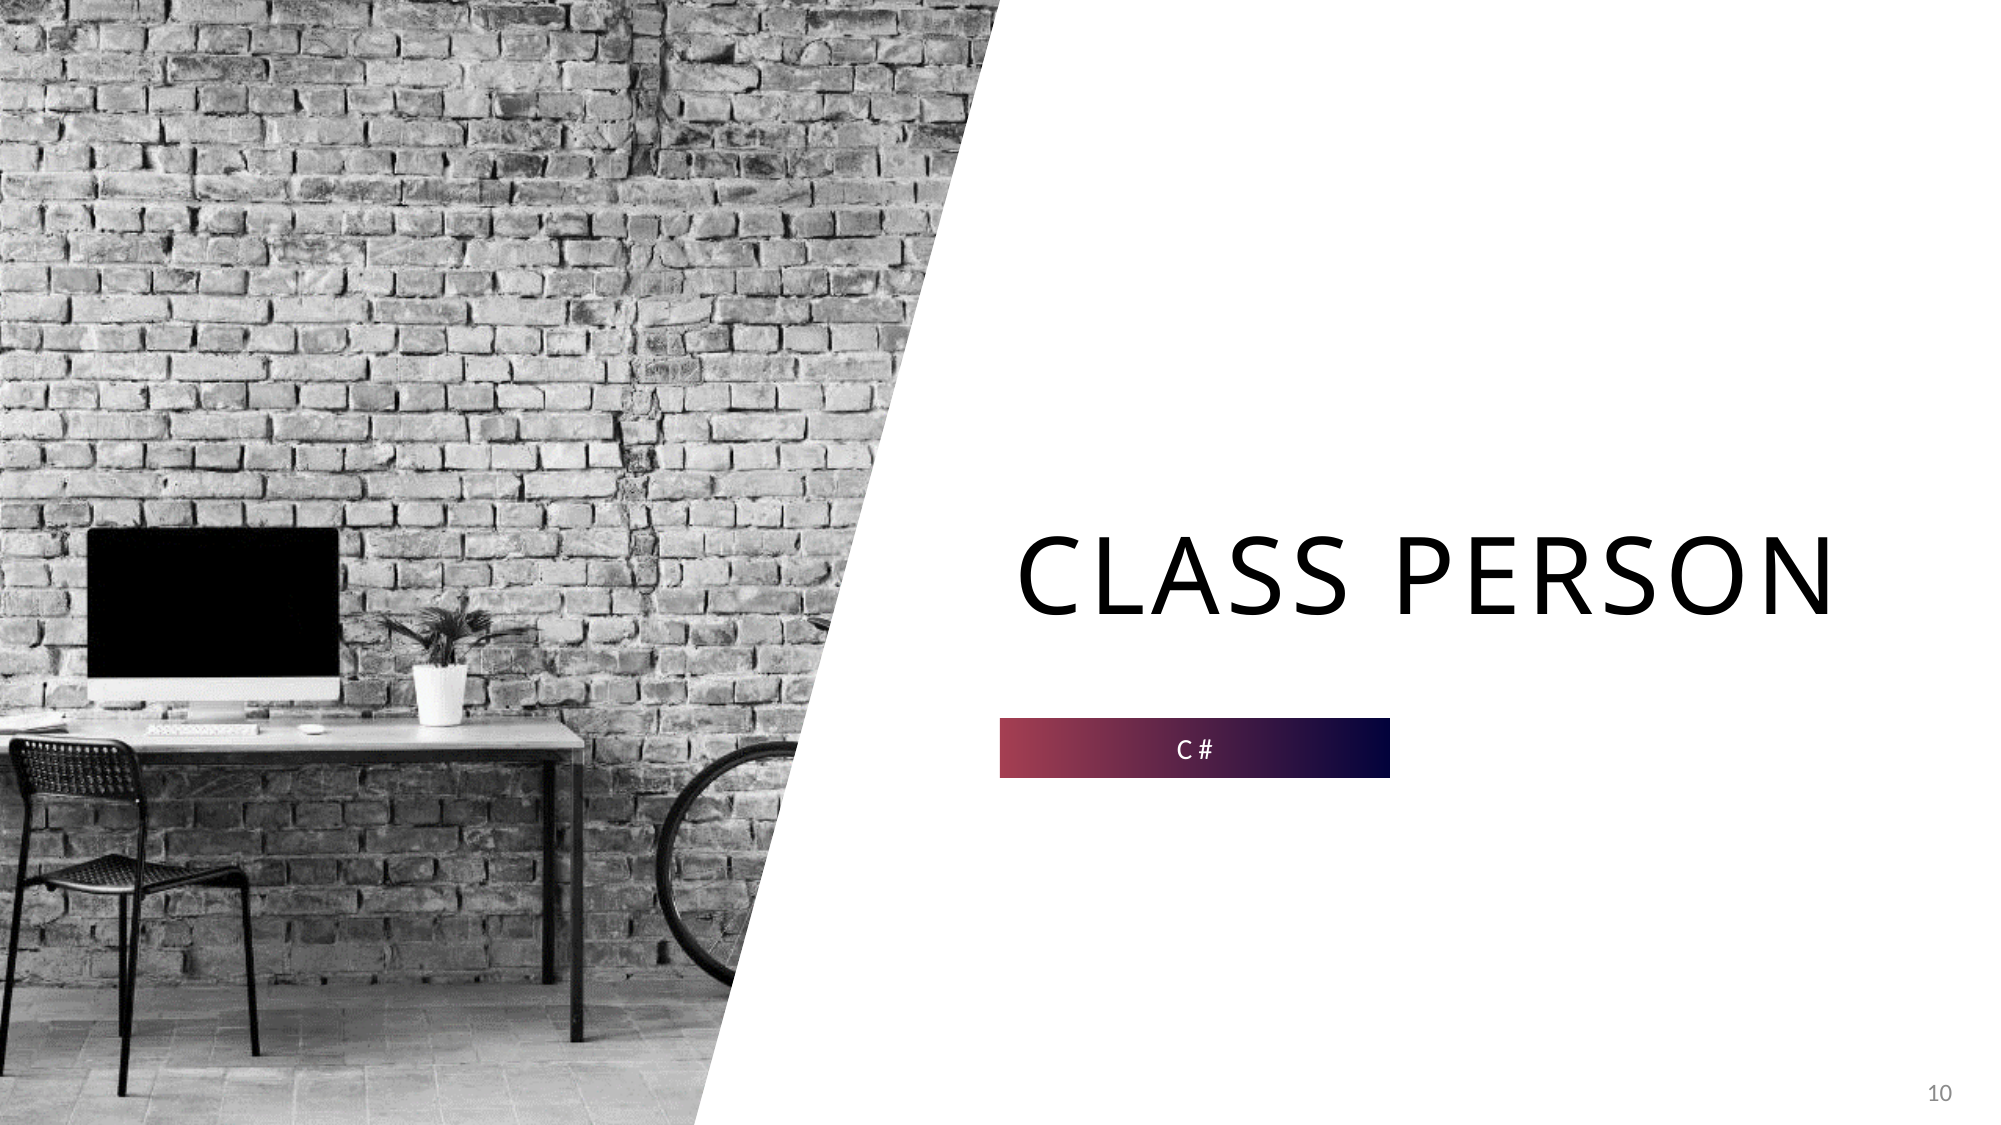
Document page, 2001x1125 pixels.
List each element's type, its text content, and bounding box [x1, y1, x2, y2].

list C# [1000, 718, 1390, 778]
slide_number 10 [1894, 1061, 1968, 1121]
title CLASS PERSON [1000, 371, 1862, 644]
picture [0, 0, 1000, 1125]
